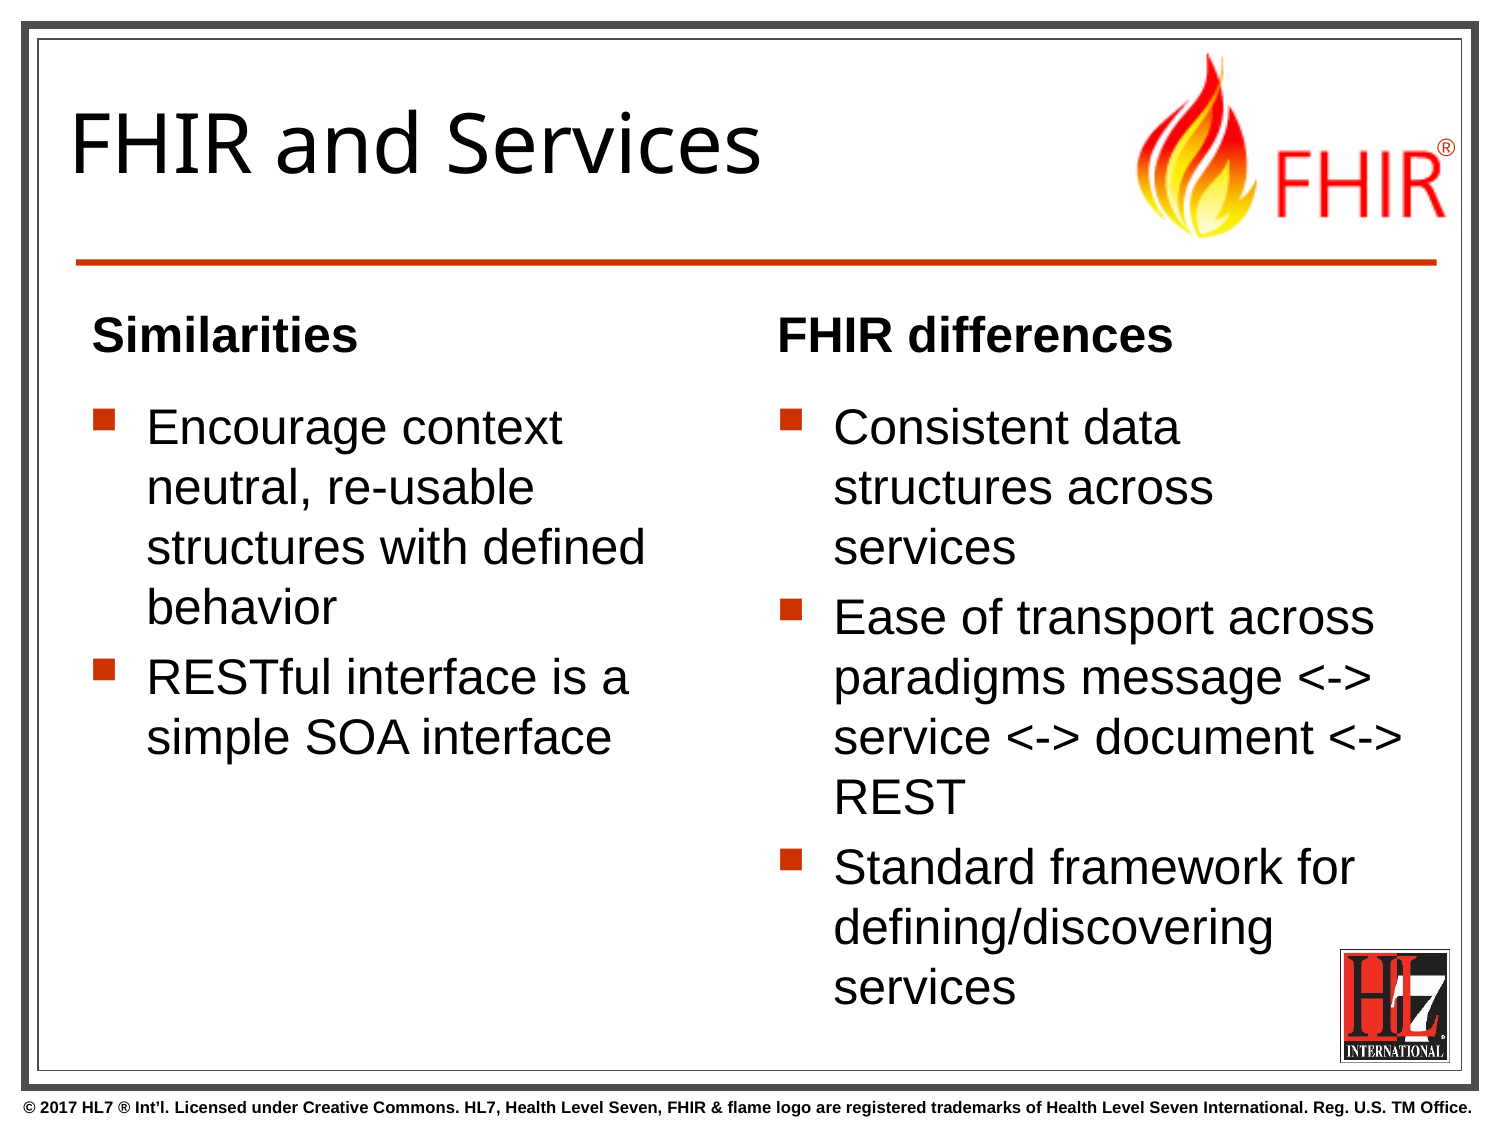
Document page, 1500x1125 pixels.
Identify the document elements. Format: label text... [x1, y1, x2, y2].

list Consistent data structures across services Ease of transport across paradigms message <-> service <-> document <-> REST Standard framework for defining/discovering services [761, 386, 1425, 1059]
picture [1340, 949, 1450, 1063]
picture [1124, 42, 1458, 249]
list Encourage context neutral, re-usable structures with defined behavior RESTful interface is a simple SOA interface [75, 386, 738, 1059]
list Similarities [76, 280, 740, 386]
title FHIR and Services [53, 54, 1128, 244]
list FHIR differences [761, 280, 1425, 386]
